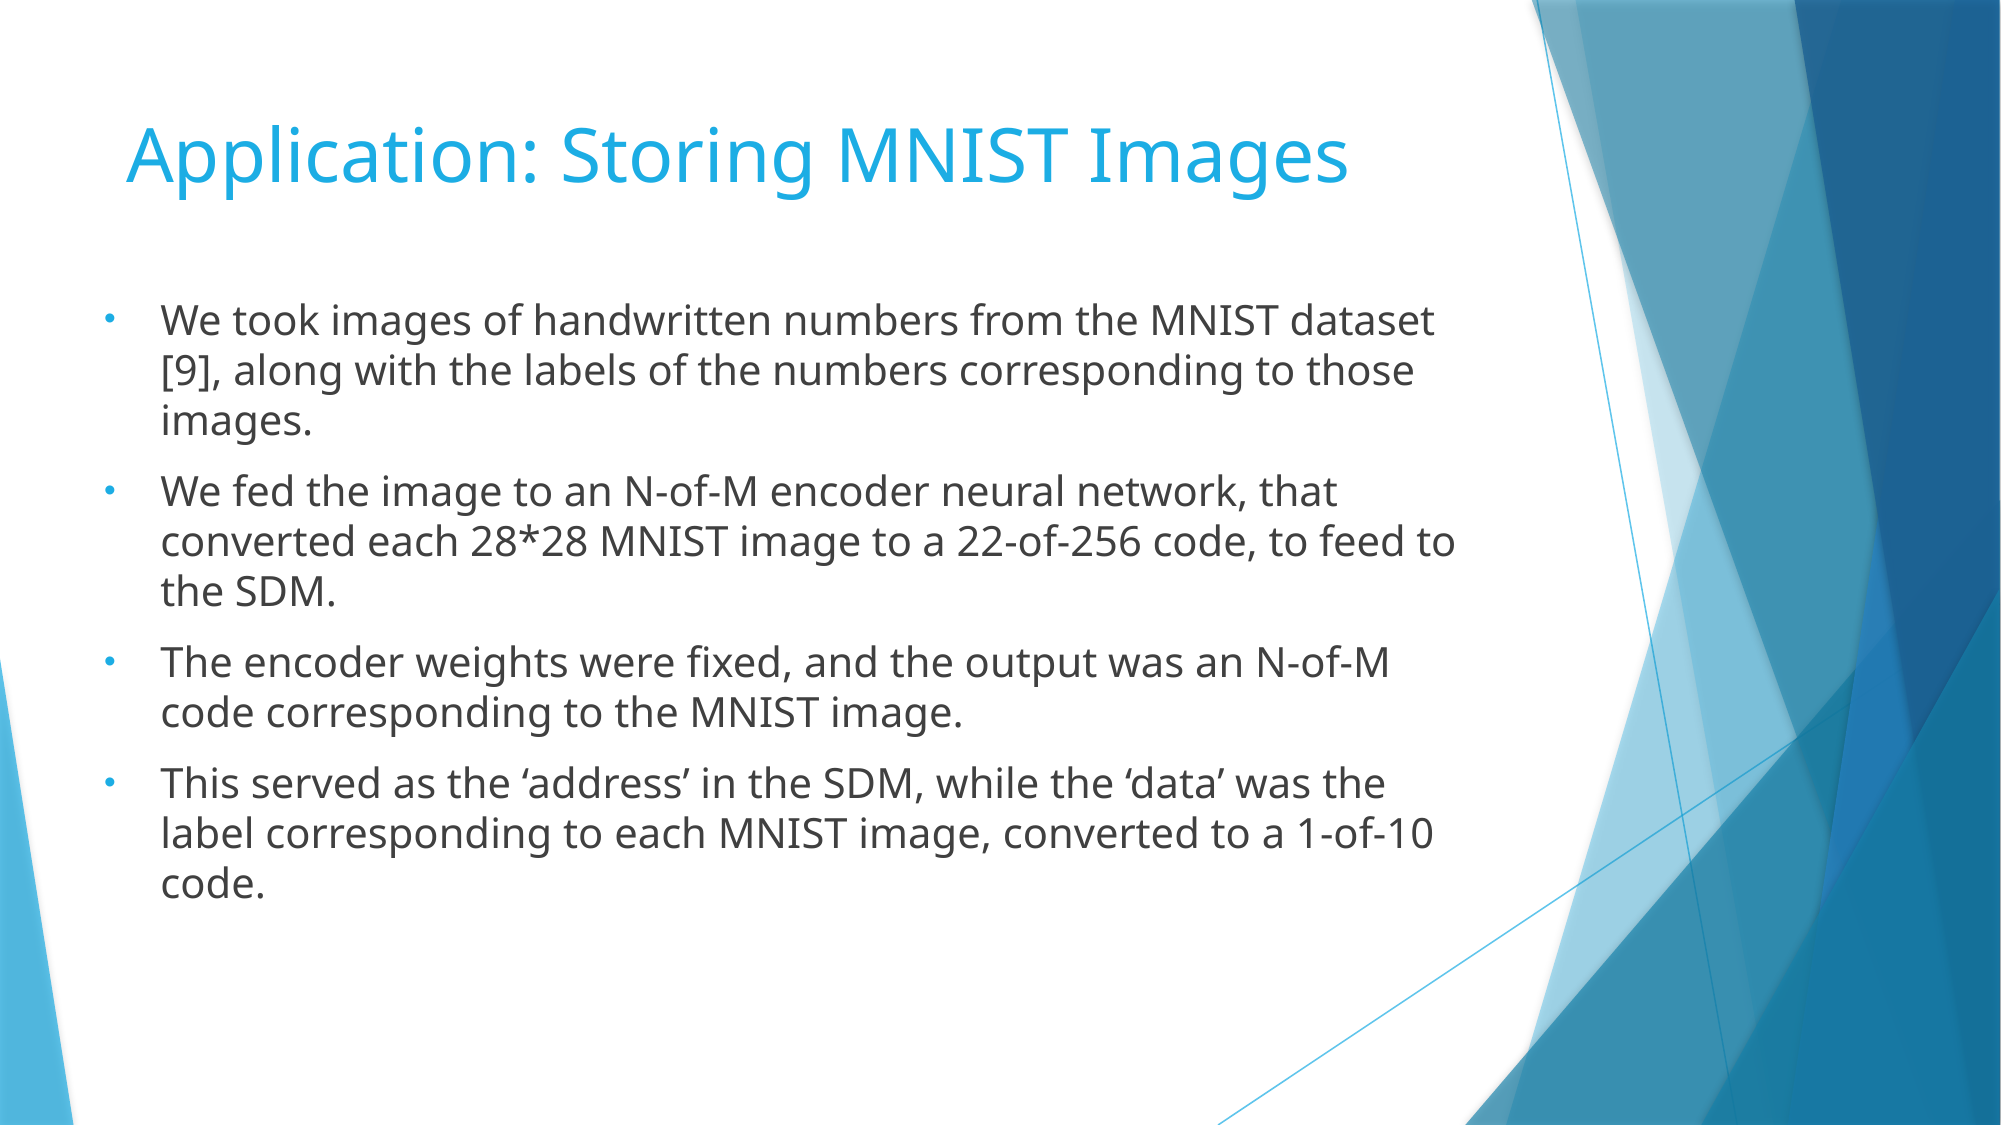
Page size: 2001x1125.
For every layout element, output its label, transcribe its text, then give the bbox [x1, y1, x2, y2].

list We took images of handwritten numbers from the MNIST dataset [9], along with the labels of the numbers corresponding to those images. We fed the image to an N-of-M encoder neural network, that converted each 28*28 MNIST image to a 22-of-256 code, to feed to the SDM. The encoder weights were fixed, and the output was an N-of-M code corresponding to the MNIST image. This served as the ‘address’ in the SDM, while the ‘data’ was the label corresponding to each MNIST image, converted to a 1-of-10 code. [89, 285, 1500, 1080]
title Application: Storing MNIST Images [111, 99, 1522, 211]
